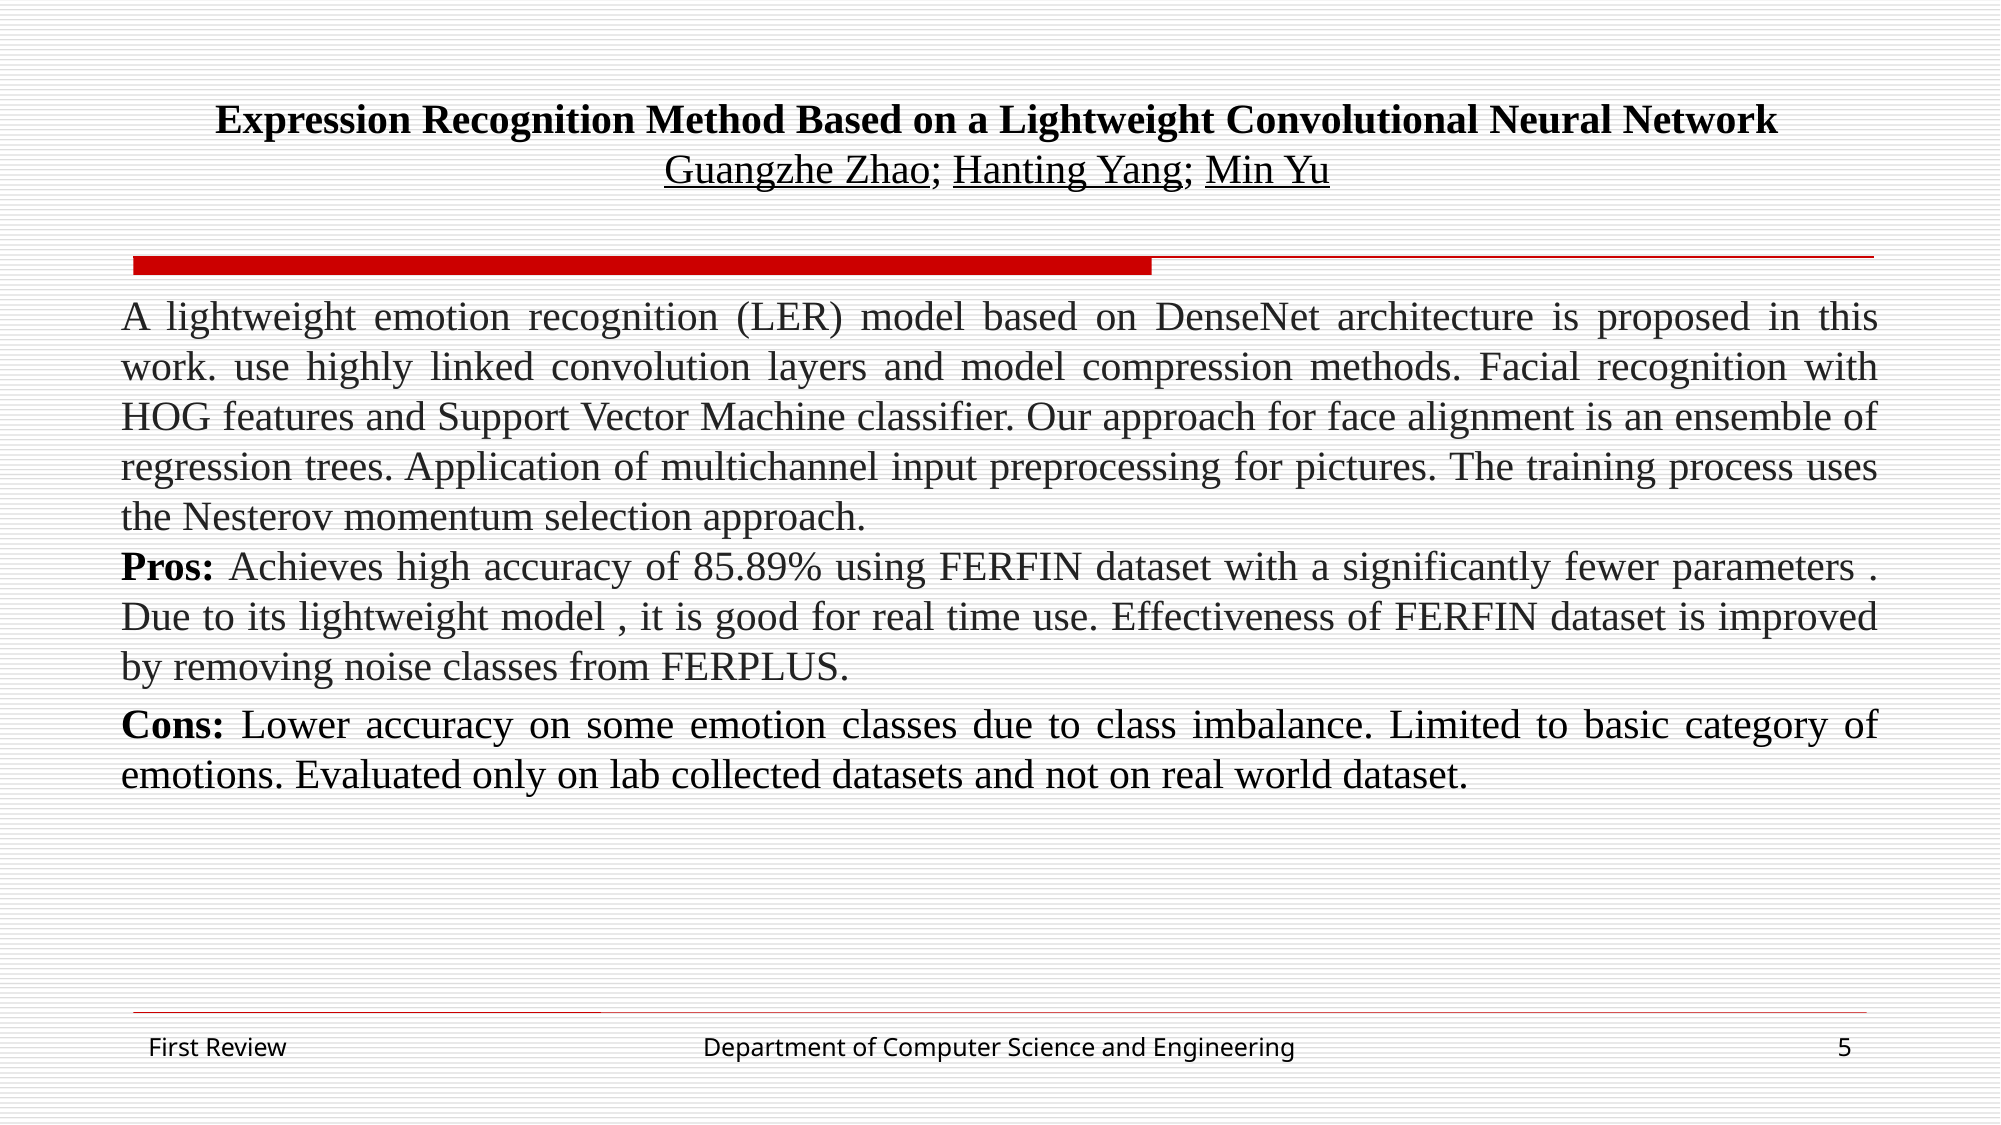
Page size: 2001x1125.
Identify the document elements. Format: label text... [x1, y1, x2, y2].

list A lightweight emotion recognition (LER) model based on DenseNet architecture is proposed in this work. use highly linked convolution layers and model compression methods. Facial recognition with HOG features and Support Vector Machine classifier. Our approach for face alignment is an ensemble of regression trees. Application of multichannel input preprocessing for pictures. The training process uses the Nesterov momentum selection approach. Pros: Achieves high accuracy of 85.89% using FERFIN dataset with a significantly fewer parameters . Due to its lightweight model , it is good for real time use. Effectiveness of FERFIN dataset is improved by removing noise classes from FERPLUS. Cons: Lower accuracy on some emotion classes due to class imbalance. Limited to basic category of emotions. Evaluated only on lab collected datasets and not on real world dataset. [105, 280, 1896, 988]
picture [0, 0, 2001, 1125]
slide_number First Review [133, 1024, 567, 1103]
title Expression Recognition Method Based on a Lightweight Convolutional Neural Network Guangzhe Zhao; Hanting Yang; Min Yu [125, 0, 1869, 250]
slide_number 5 [1433, 1024, 1867, 1103]
footer Department of Computer Science and Engineering [683, 1024, 1317, 1103]
